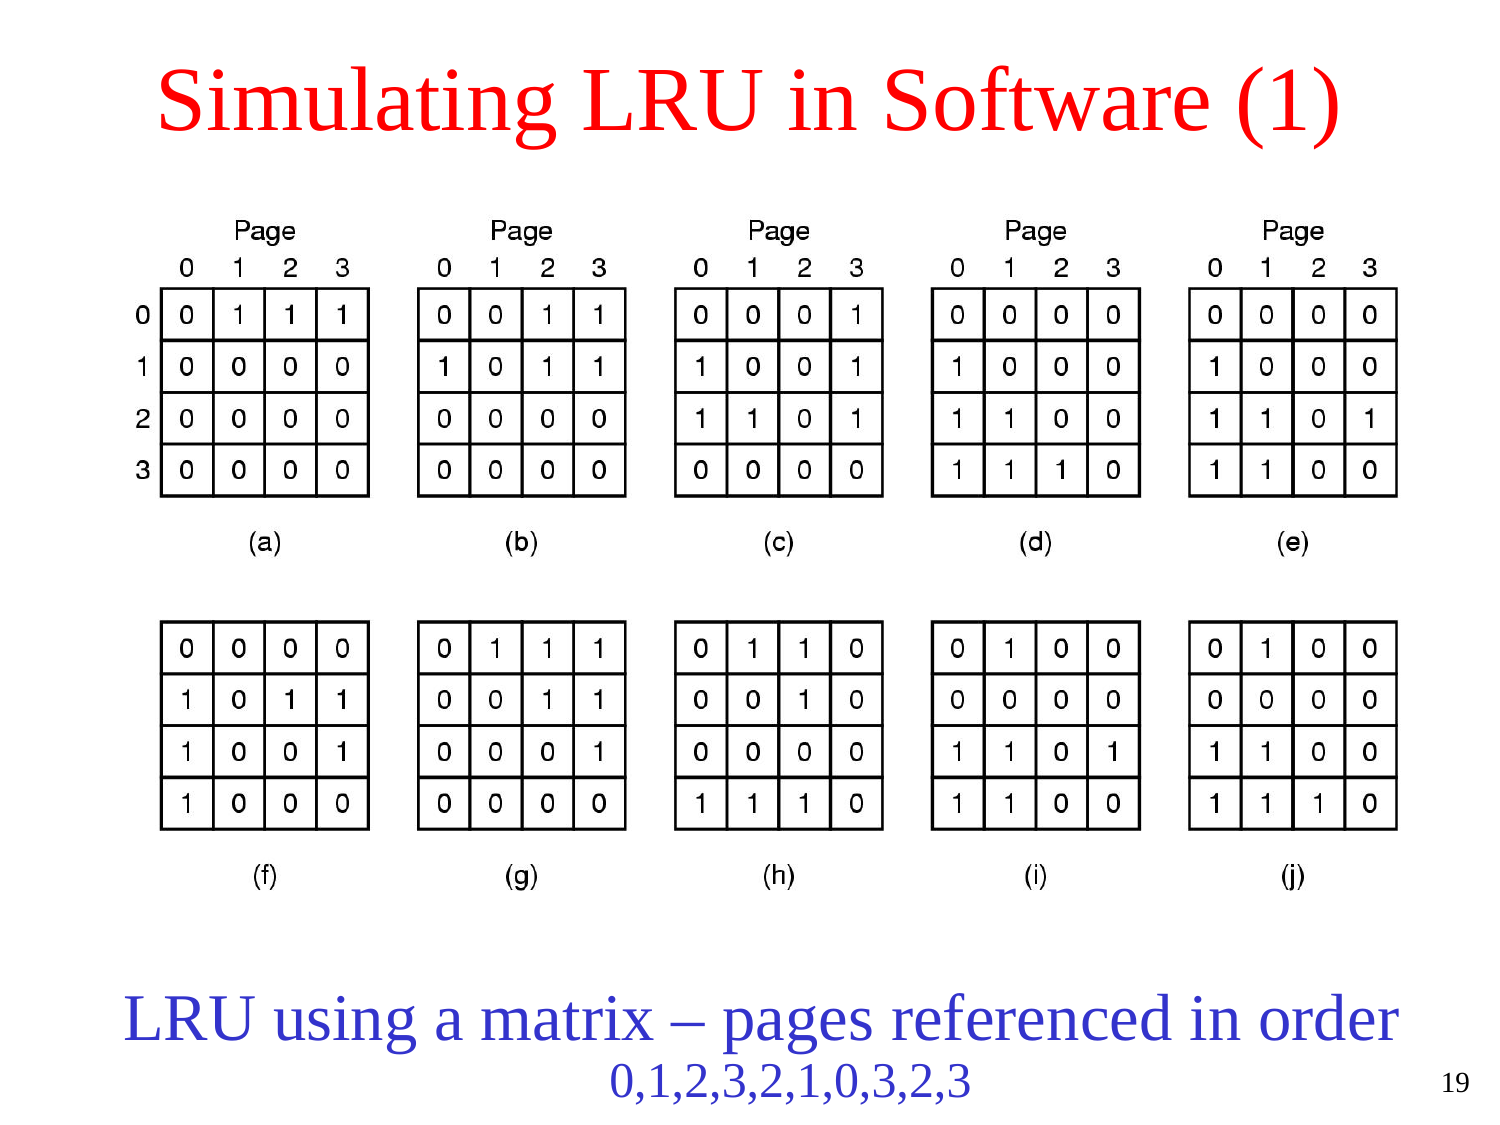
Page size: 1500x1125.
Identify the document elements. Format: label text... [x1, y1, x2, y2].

picture [135, 207, 1401, 891]
list LRU using a matrix – pages referenced in order 0,1,2,3,2,1,0,3,2,3 [70, 975, 1455, 1100]
title Simulating LRU in Software (1) [112, 0, 1388, 188]
slide_number 19 [1416, 1056, 1486, 1123]
